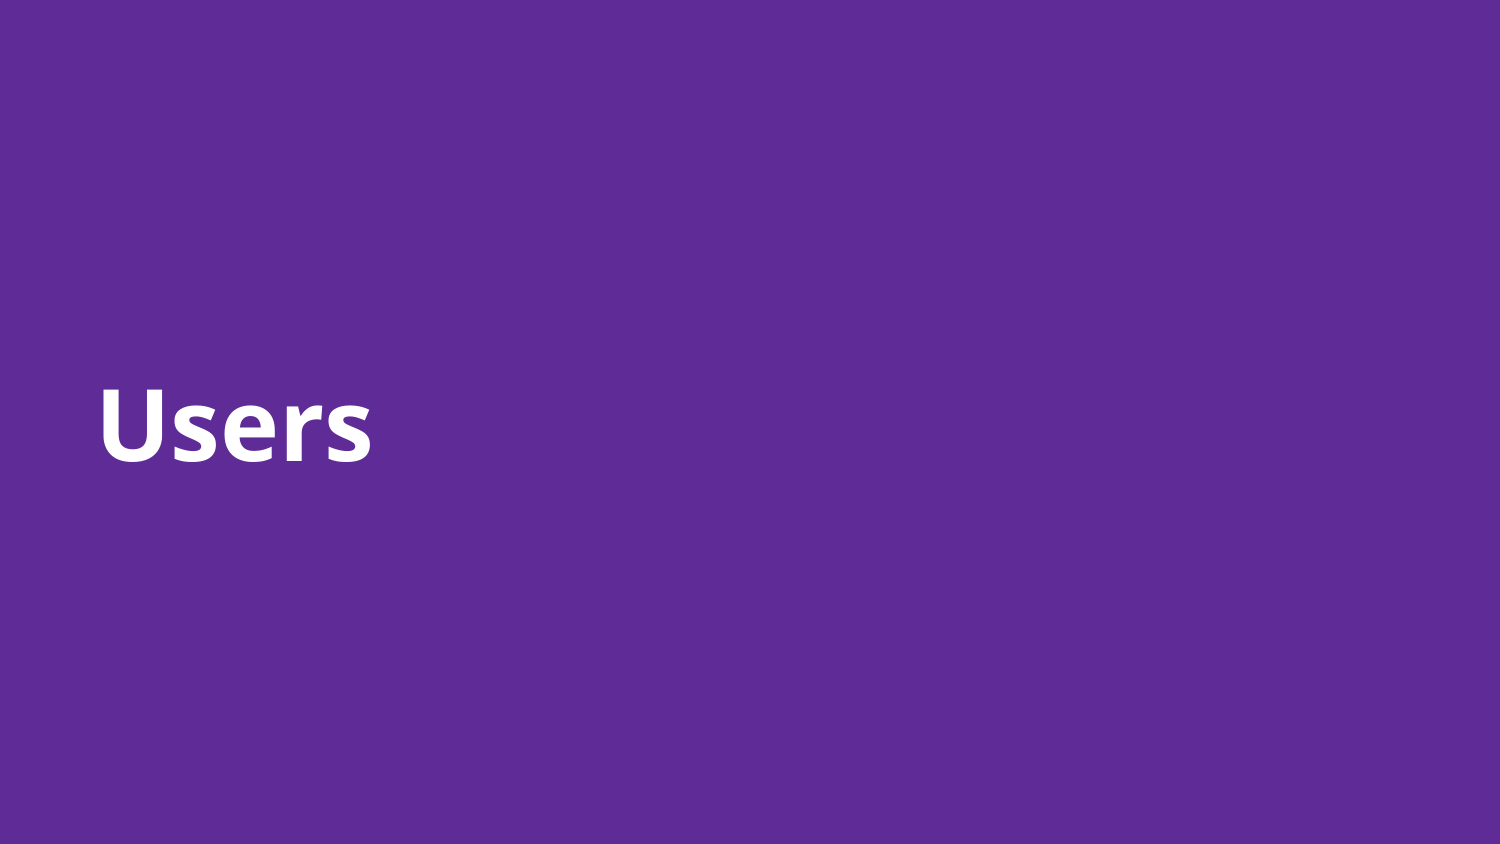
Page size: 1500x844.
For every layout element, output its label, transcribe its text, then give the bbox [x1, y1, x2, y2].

title Users [80, 86, 1000, 758]
